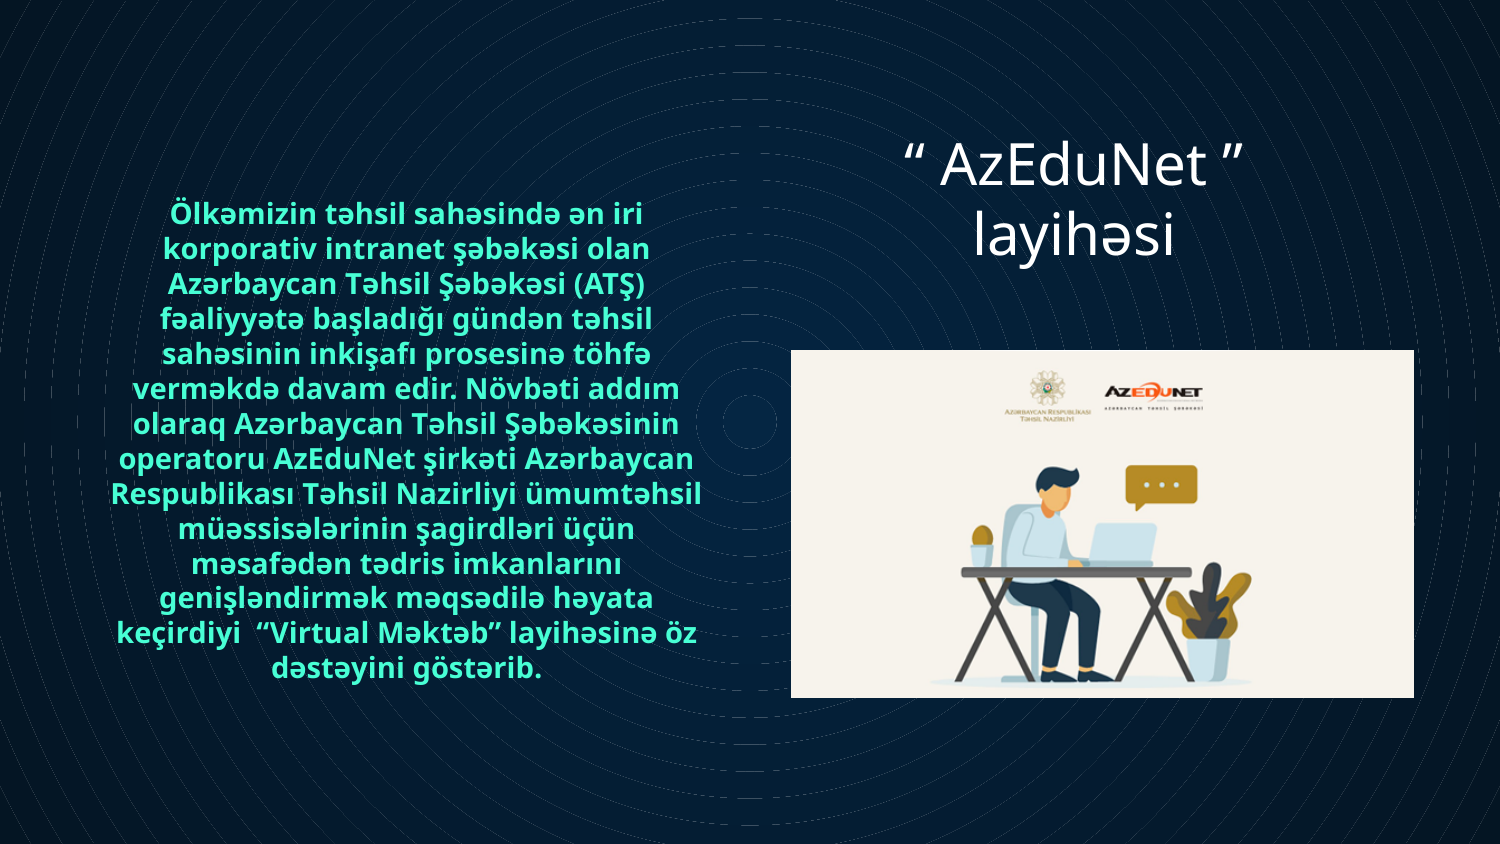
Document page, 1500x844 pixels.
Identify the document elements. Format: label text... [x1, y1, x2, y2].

picture [791, 350, 1414, 699]
text_box “ AzEduNet ” layihəsi [850, 119, 1298, 274]
text_box Ölkəmizin təhsil sahəsində ən iri korporativ intranet şəbəkəsi olan Azərbaycan Təhsil Şəbəkəsi (ATŞ) fəaliyyətə başladığı gündən təhsil sahəsinin inkişafı prosesinə töhfə verməkdə davam edir. Növbəti addım olaraq Azərbaycan Təhsil Şəbəkəsinin operatoru AzEduNet şirkəti Azərbaycan Respublikası Təhsil Nazirliyi ümumtəhsil müəssisələrinin şagirdləri üçün məsafədən tədris imkanlarını genişləndirmək məqsədilə həyata keçirdiyi “Virtual Məktəb” layihəsinə öz dəstəyini göstərib. [95, 187, 718, 693]
